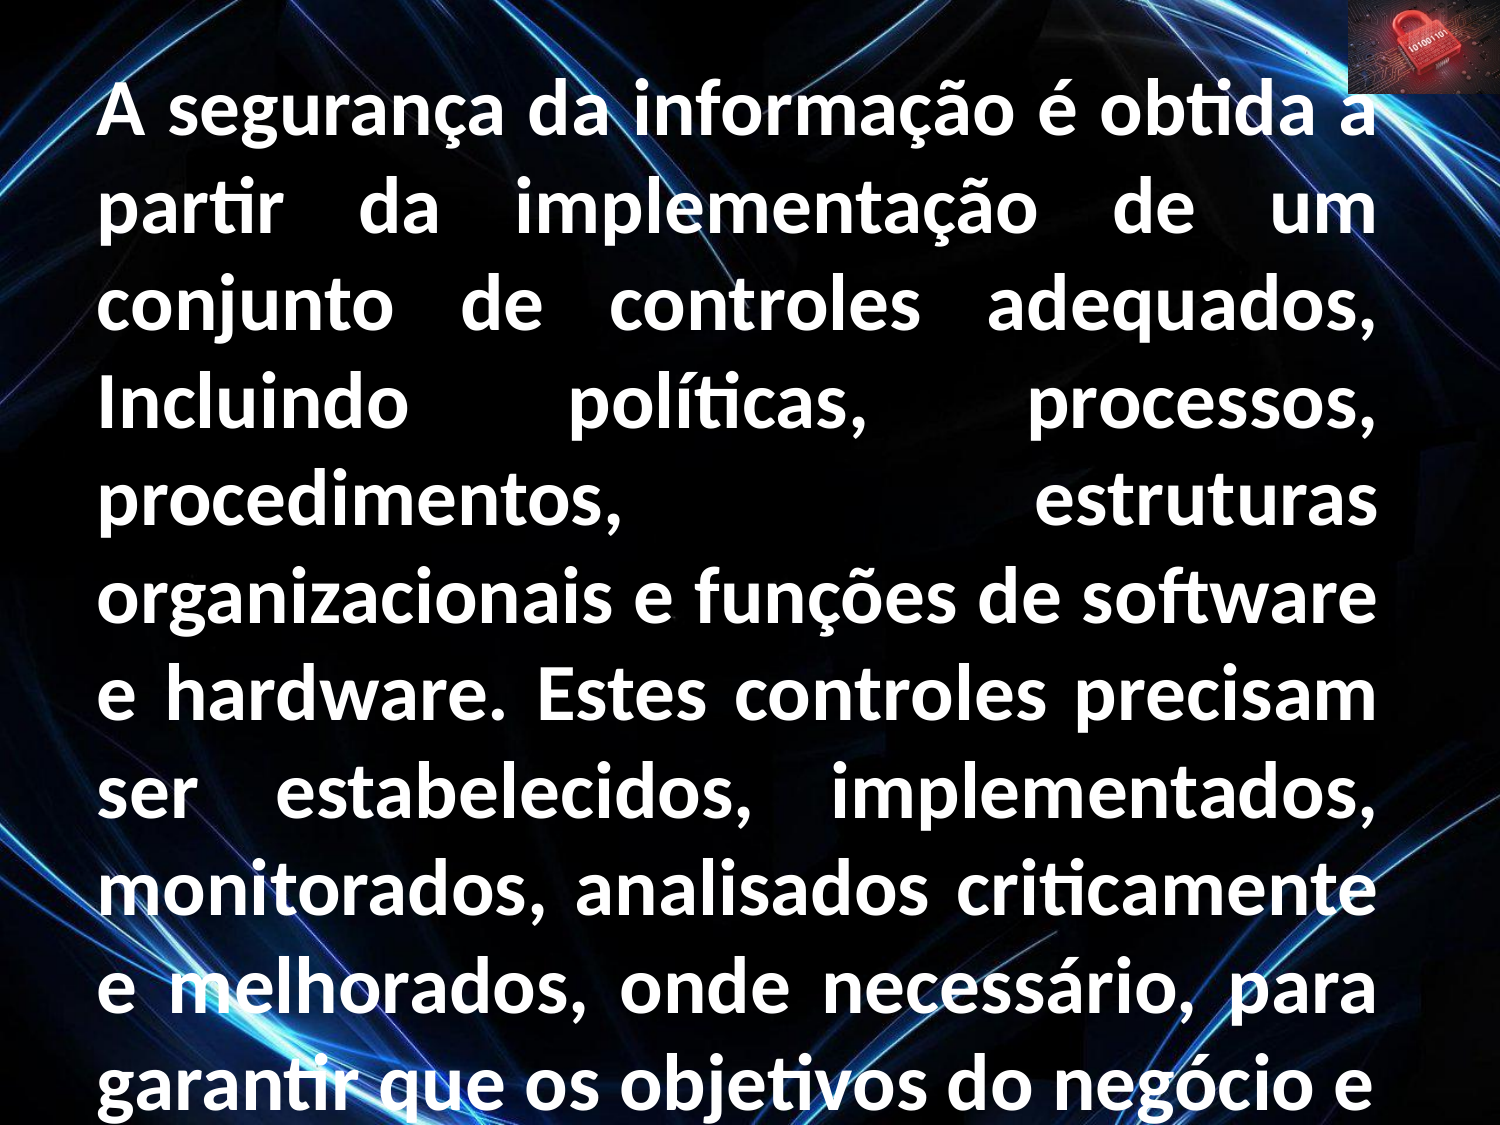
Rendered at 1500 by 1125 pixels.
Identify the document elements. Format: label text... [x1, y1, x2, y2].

picture [0, 0, 1500, 1125]
text_box A segurança da informação é obtida a partir da implementação de um conjunto de controles adequados, Incluindo políticas, processos, procedimentos, estruturas organizacionais e funções de software e hardware. Estes controles precisam ser estabelecidos, implementados, monitorados, analisados criticamente e melhorados, onde necessário, para garantir que os objetivos do negócio e [82, 46, 1395, 1125]
